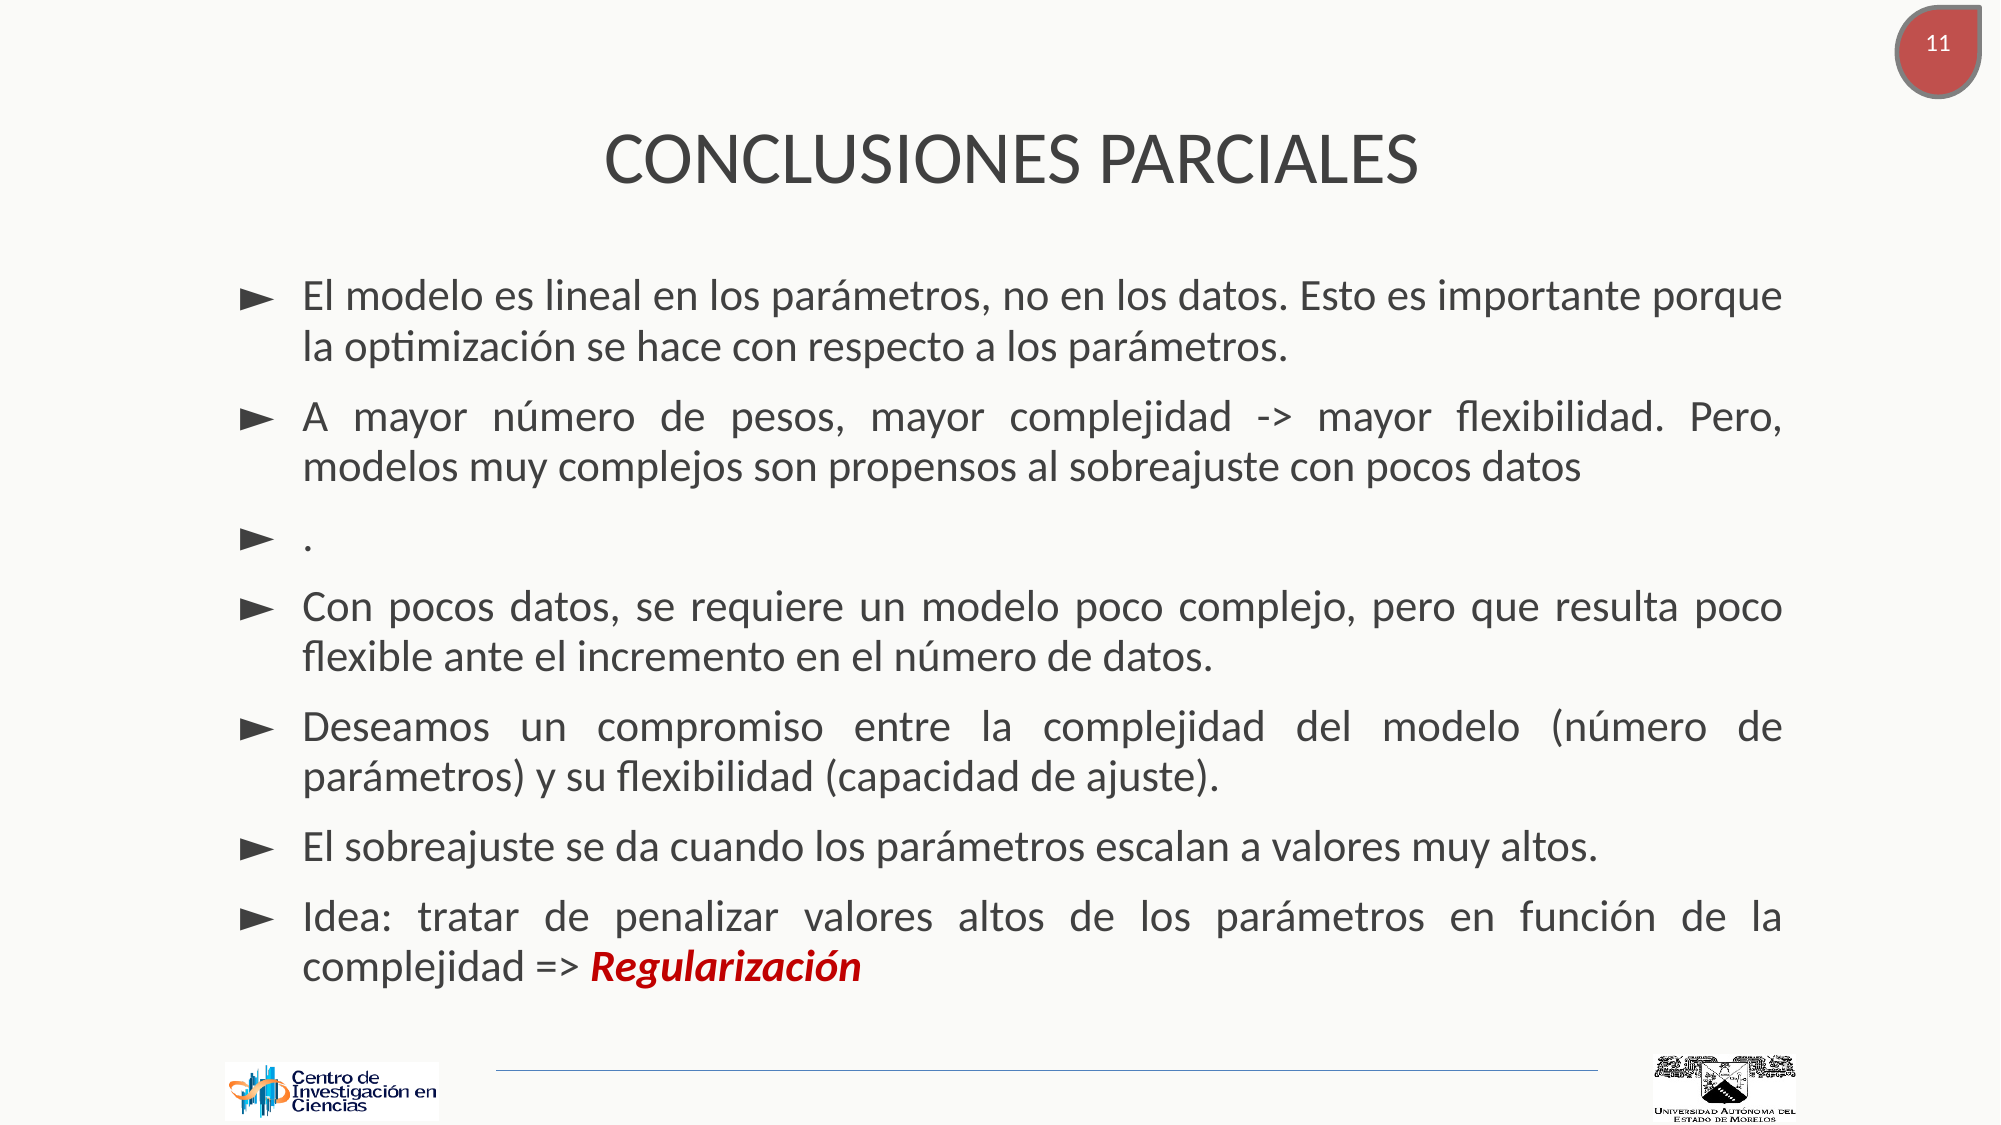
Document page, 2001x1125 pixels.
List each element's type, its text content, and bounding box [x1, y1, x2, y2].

title CONCLUSIONES PARCIALES [225, 112, 1800, 263]
list El modelo es lineal en los parámetros, no en los datos. Esto es importante porque la optimización se hace con respecto a los parámetros. A mayor número de pesos, mayor complejidad -> mayor flexibilidad. Pero, modelos muy complejos son propensos al sobreajuste con pocos datos . Con pocos datos, se requiere un modelo poco complejo, pero que resulta poco flexible ante el incremento en el número de datos. Deseamos un compromiso entre la complejidad del modelo (número de parámetros) y su flexibilidad (capacidad de ajuste). El sobreajuste se da cuando los parámetros escalan a valores muy altos. Idea: tratar de penalizar valores altos de los parámetros en función de la complejidad => Regularización [225, 263, 1800, 1013]
picture [225, 1062, 439, 1122]
picture [1653, 1054, 1796, 1122]
